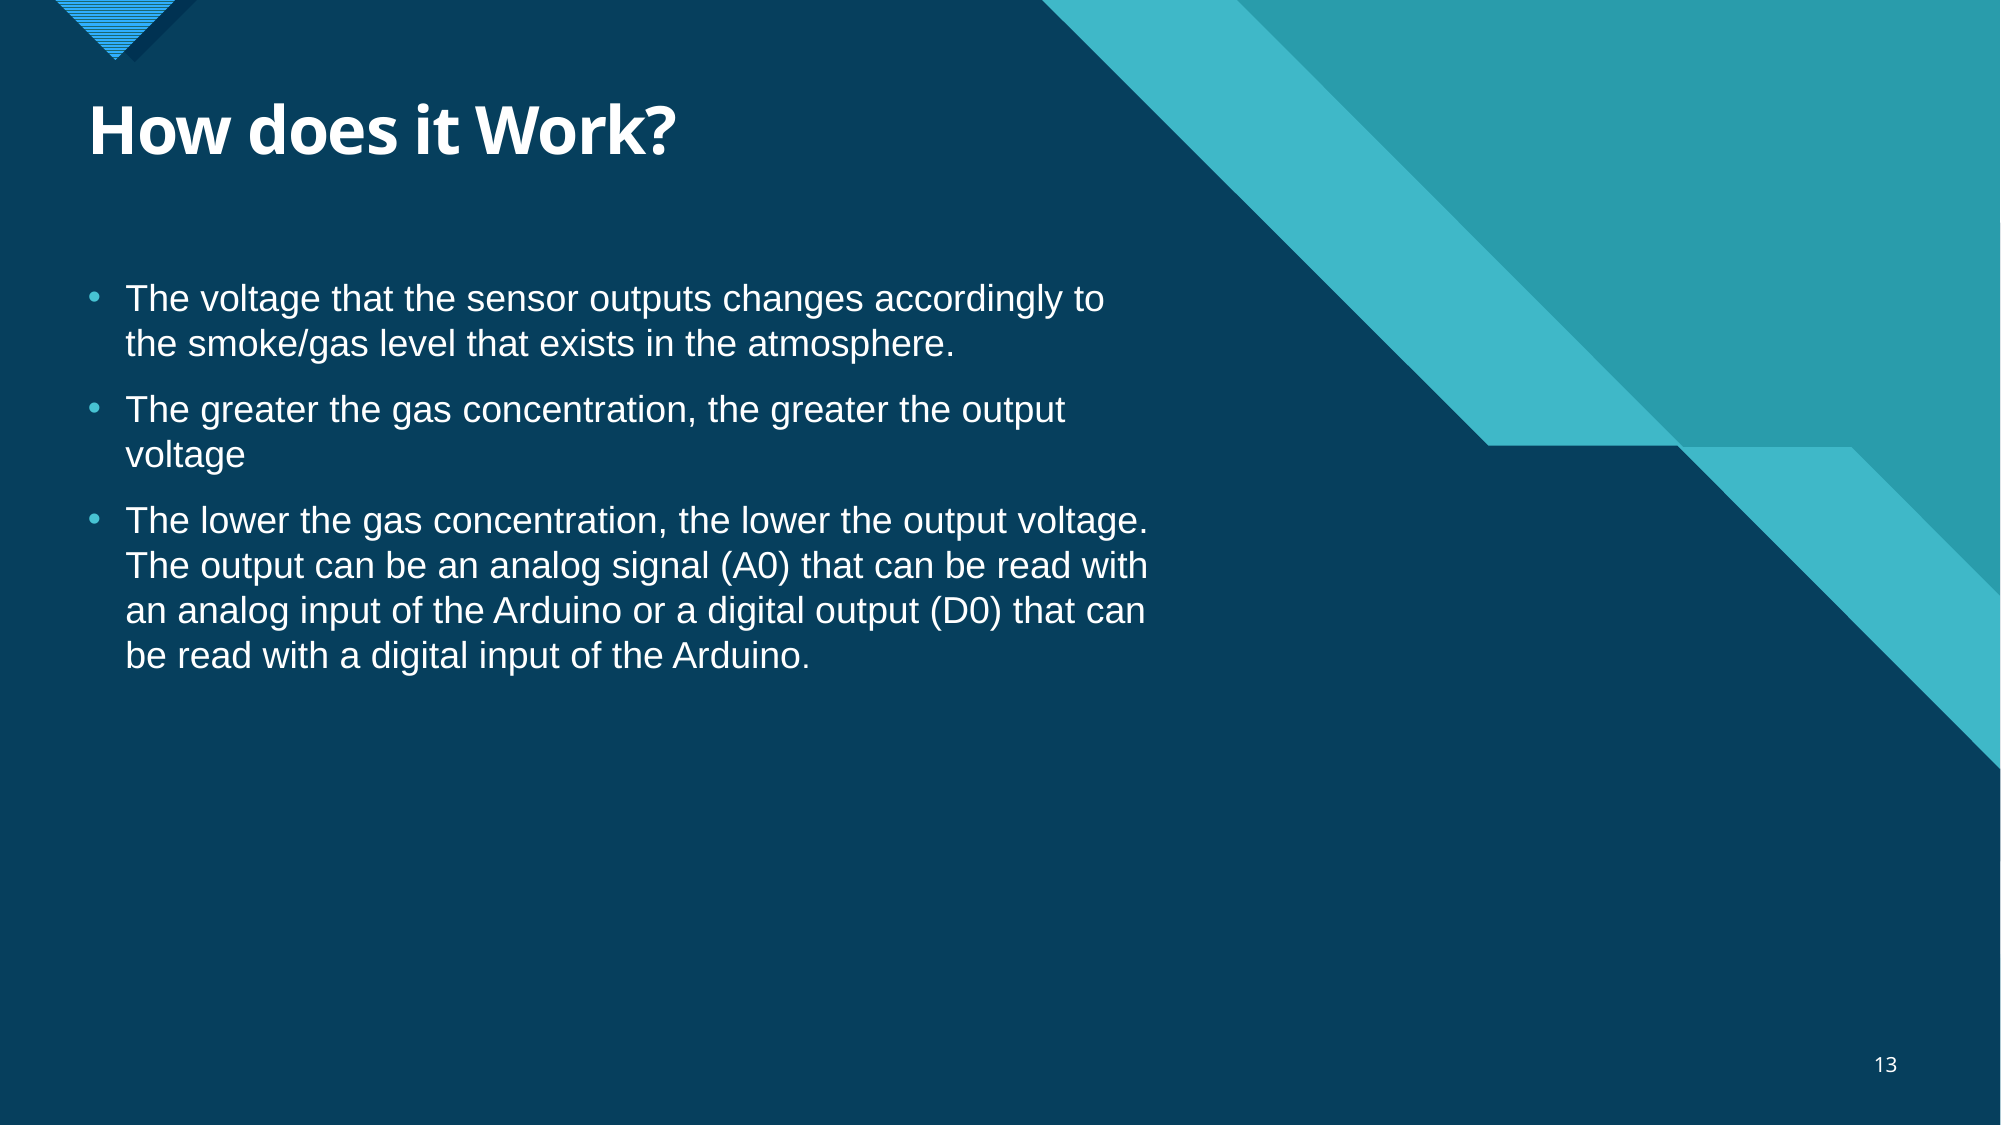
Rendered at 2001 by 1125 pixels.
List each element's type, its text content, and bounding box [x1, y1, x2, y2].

slide_number 13 [1845, 1035, 1913, 1096]
list The voltage that the sensor outputs changes accordingly to the smoke/gas level that exists in the atmosphere. The greater the gas concentration, the greater the output voltage The lower the gas concentration, the lower the output voltage. The output can be an analog signal (A0) that can be read with an analog input of the Arduino or a digital output (D0) that can be read with a digital input of the Arduino. [72, 266, 1175, 939]
title How does it Work? [72, 89, 1913, 177]
